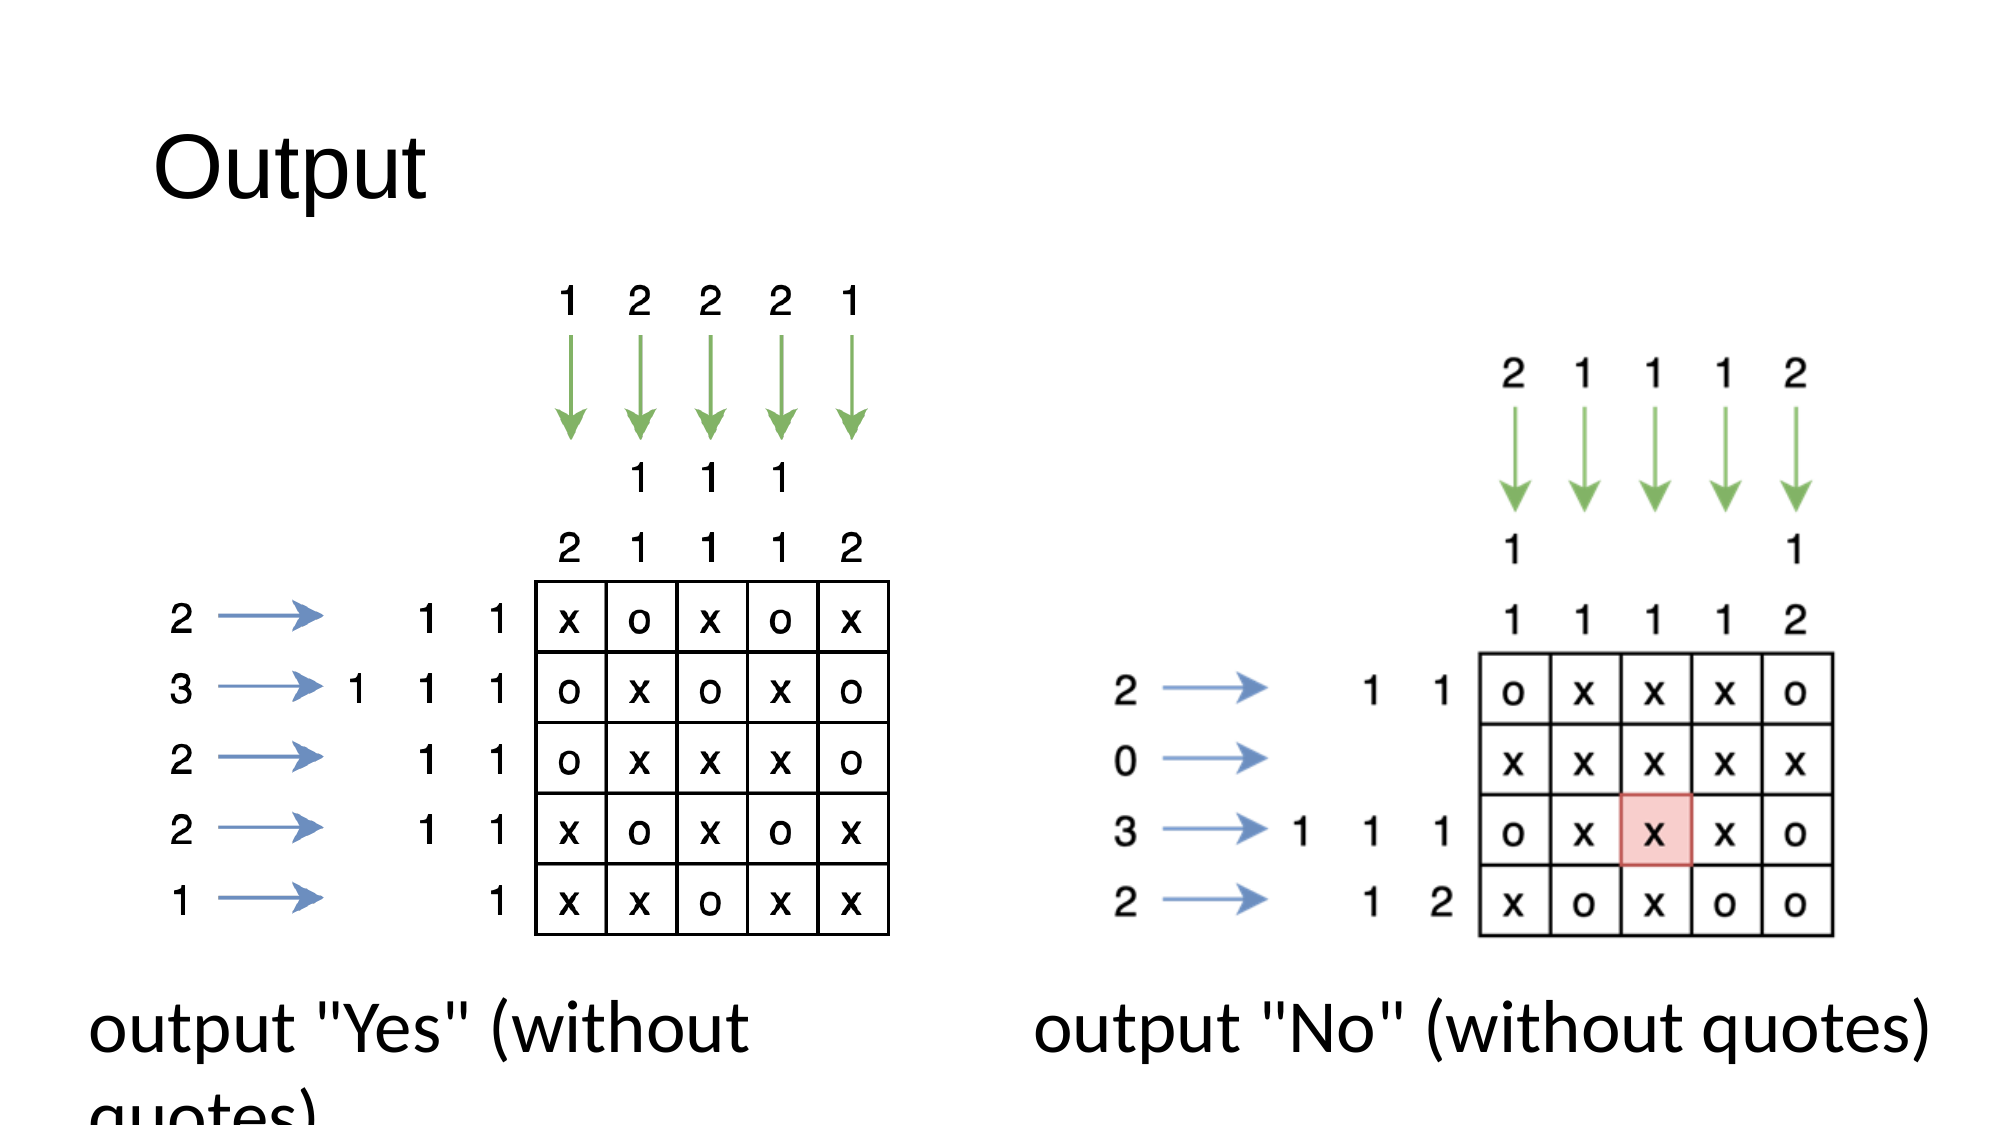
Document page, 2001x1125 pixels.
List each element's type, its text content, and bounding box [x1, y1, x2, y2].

picture [137, 253, 902, 948]
picture [1082, 326, 1847, 951]
title Output [137, 59, 1863, 278]
list [137, 281, 1863, 996]
text_box output "Yes" (without quotes) [74, 969, 1008, 1125]
text_box output "No" (without quotes) [1018, 970, 1952, 1075]
